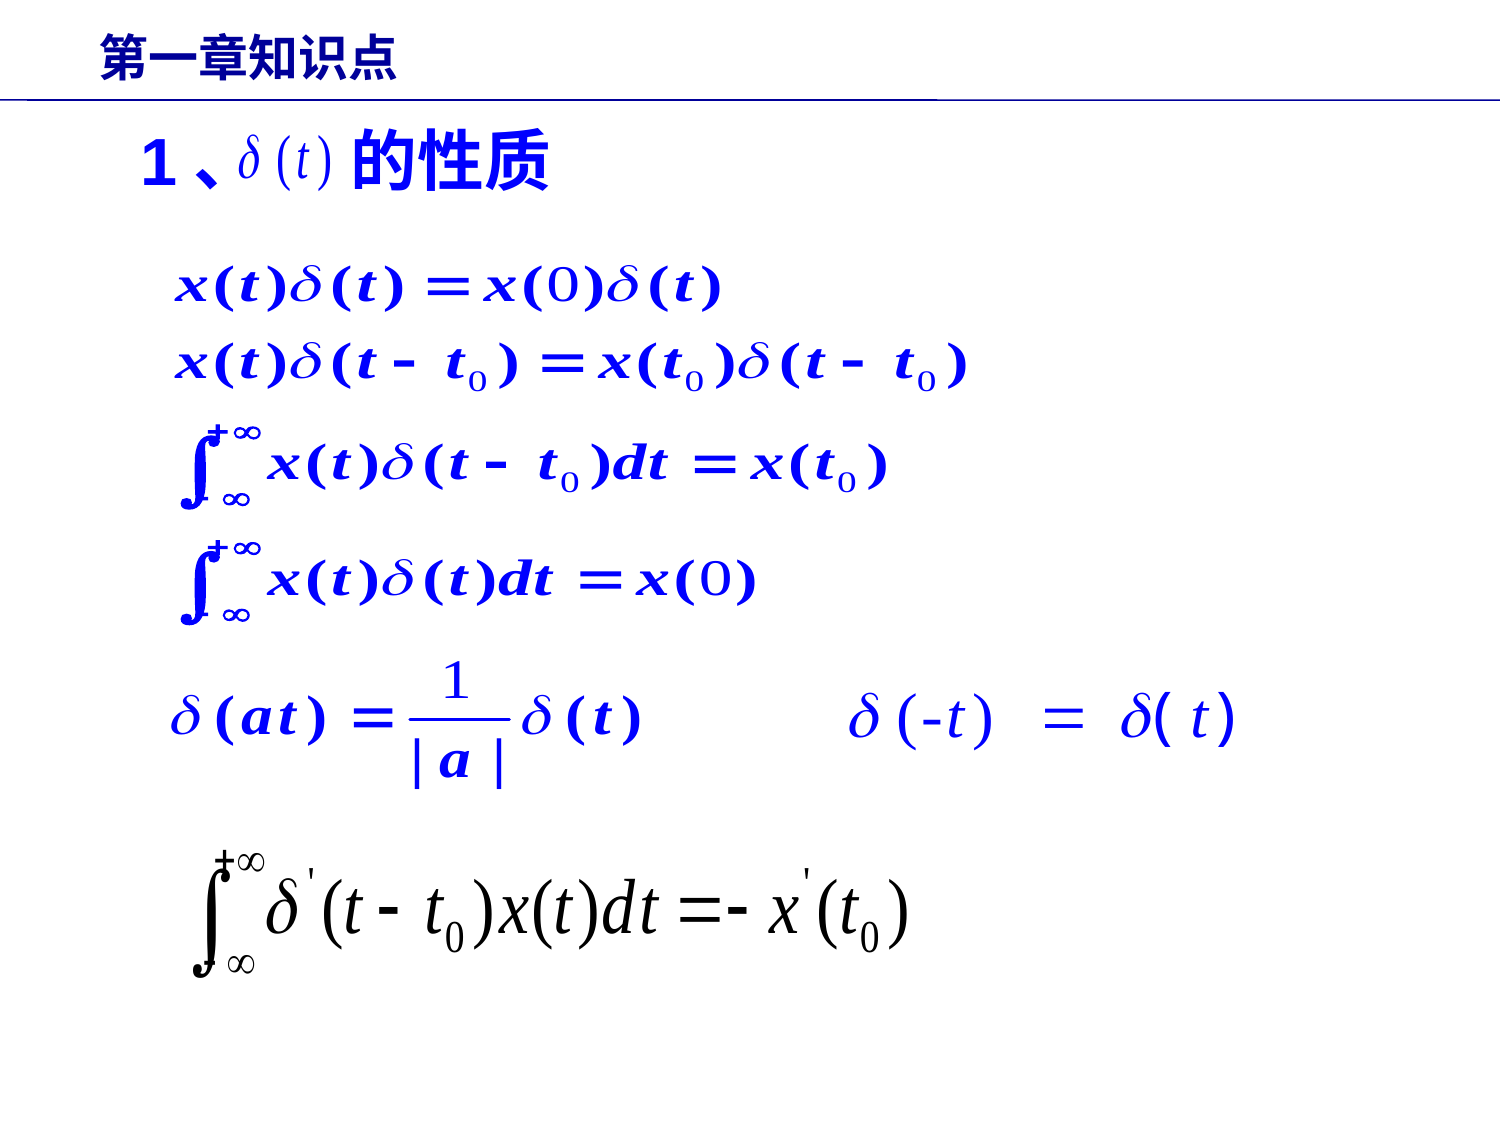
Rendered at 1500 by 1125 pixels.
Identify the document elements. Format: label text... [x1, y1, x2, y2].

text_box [159, 257, 975, 631]
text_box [0, 18, 1500, 101]
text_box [229, 121, 345, 202]
text_box 1、 的性质 [69, 111, 1369, 892]
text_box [837, 674, 1250, 761]
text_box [170, 822, 924, 992]
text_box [159, 641, 656, 797]
